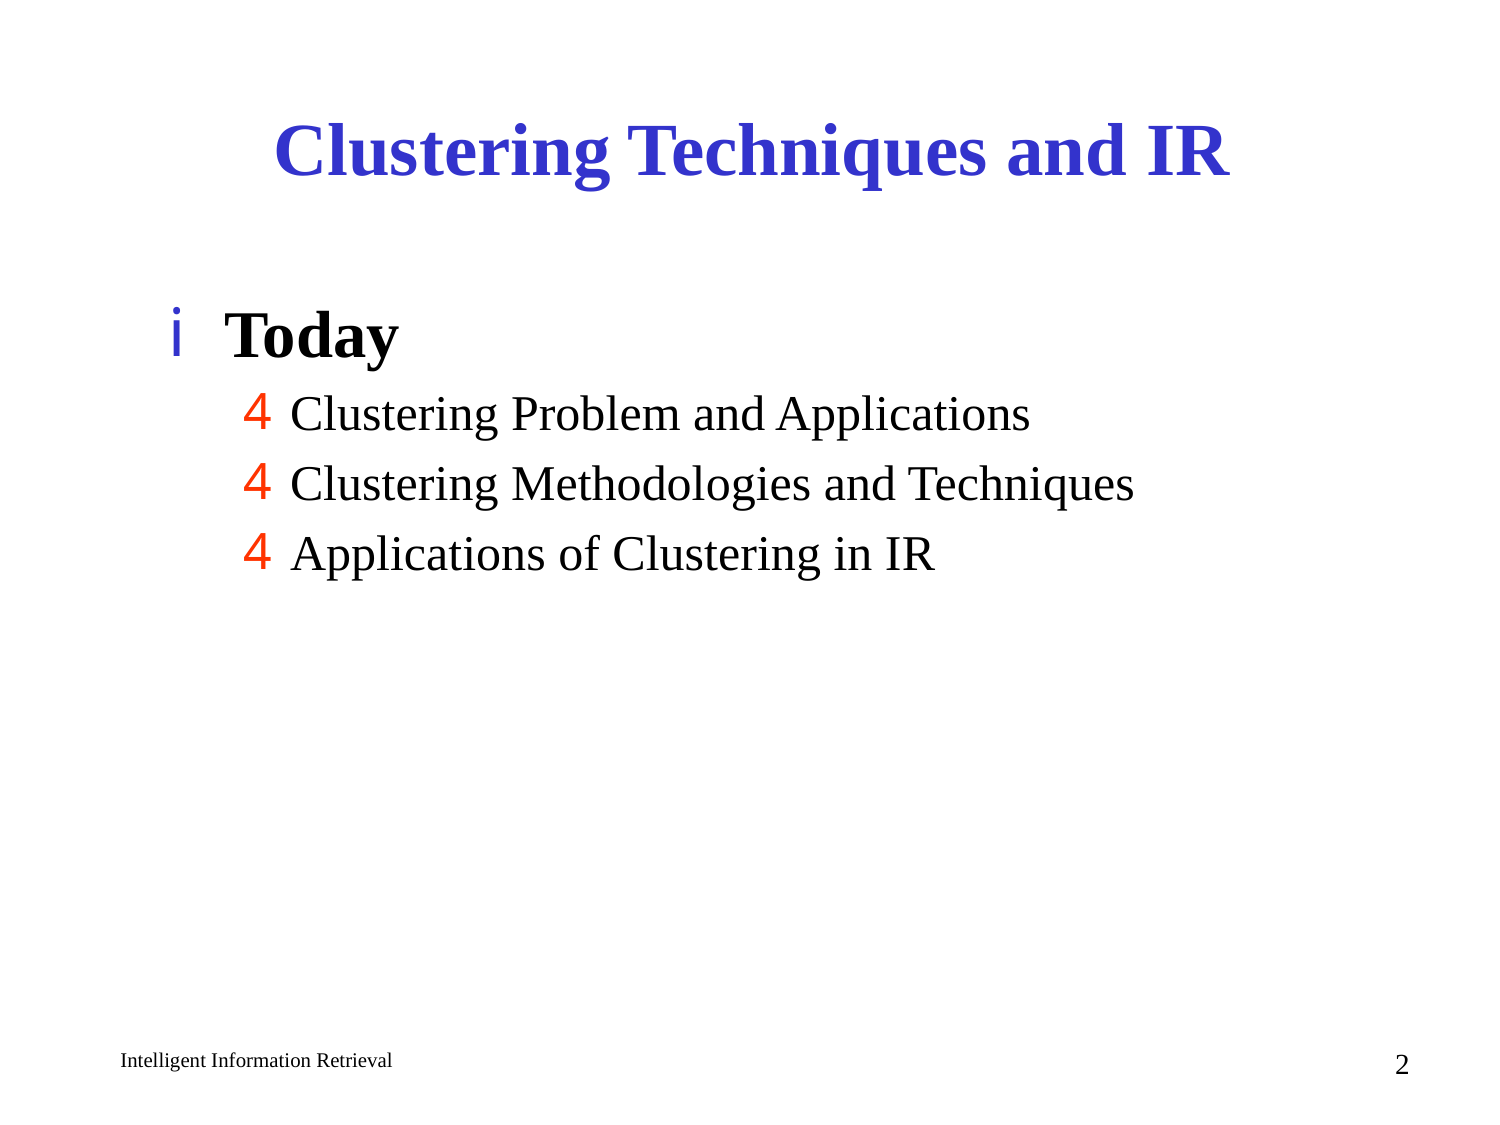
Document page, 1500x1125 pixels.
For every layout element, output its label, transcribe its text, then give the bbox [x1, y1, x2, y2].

slide_number 2 [1112, 1037, 1426, 1076]
list Today Clustering Problem and Applications Clustering Methodologies and Techniques Applications of Clustering in IR [153, 282, 1319, 774]
title Clustering Techniques and IR [114, 83, 1390, 209]
footer Intelligent Information Retrieval [105, 1039, 669, 1078]
